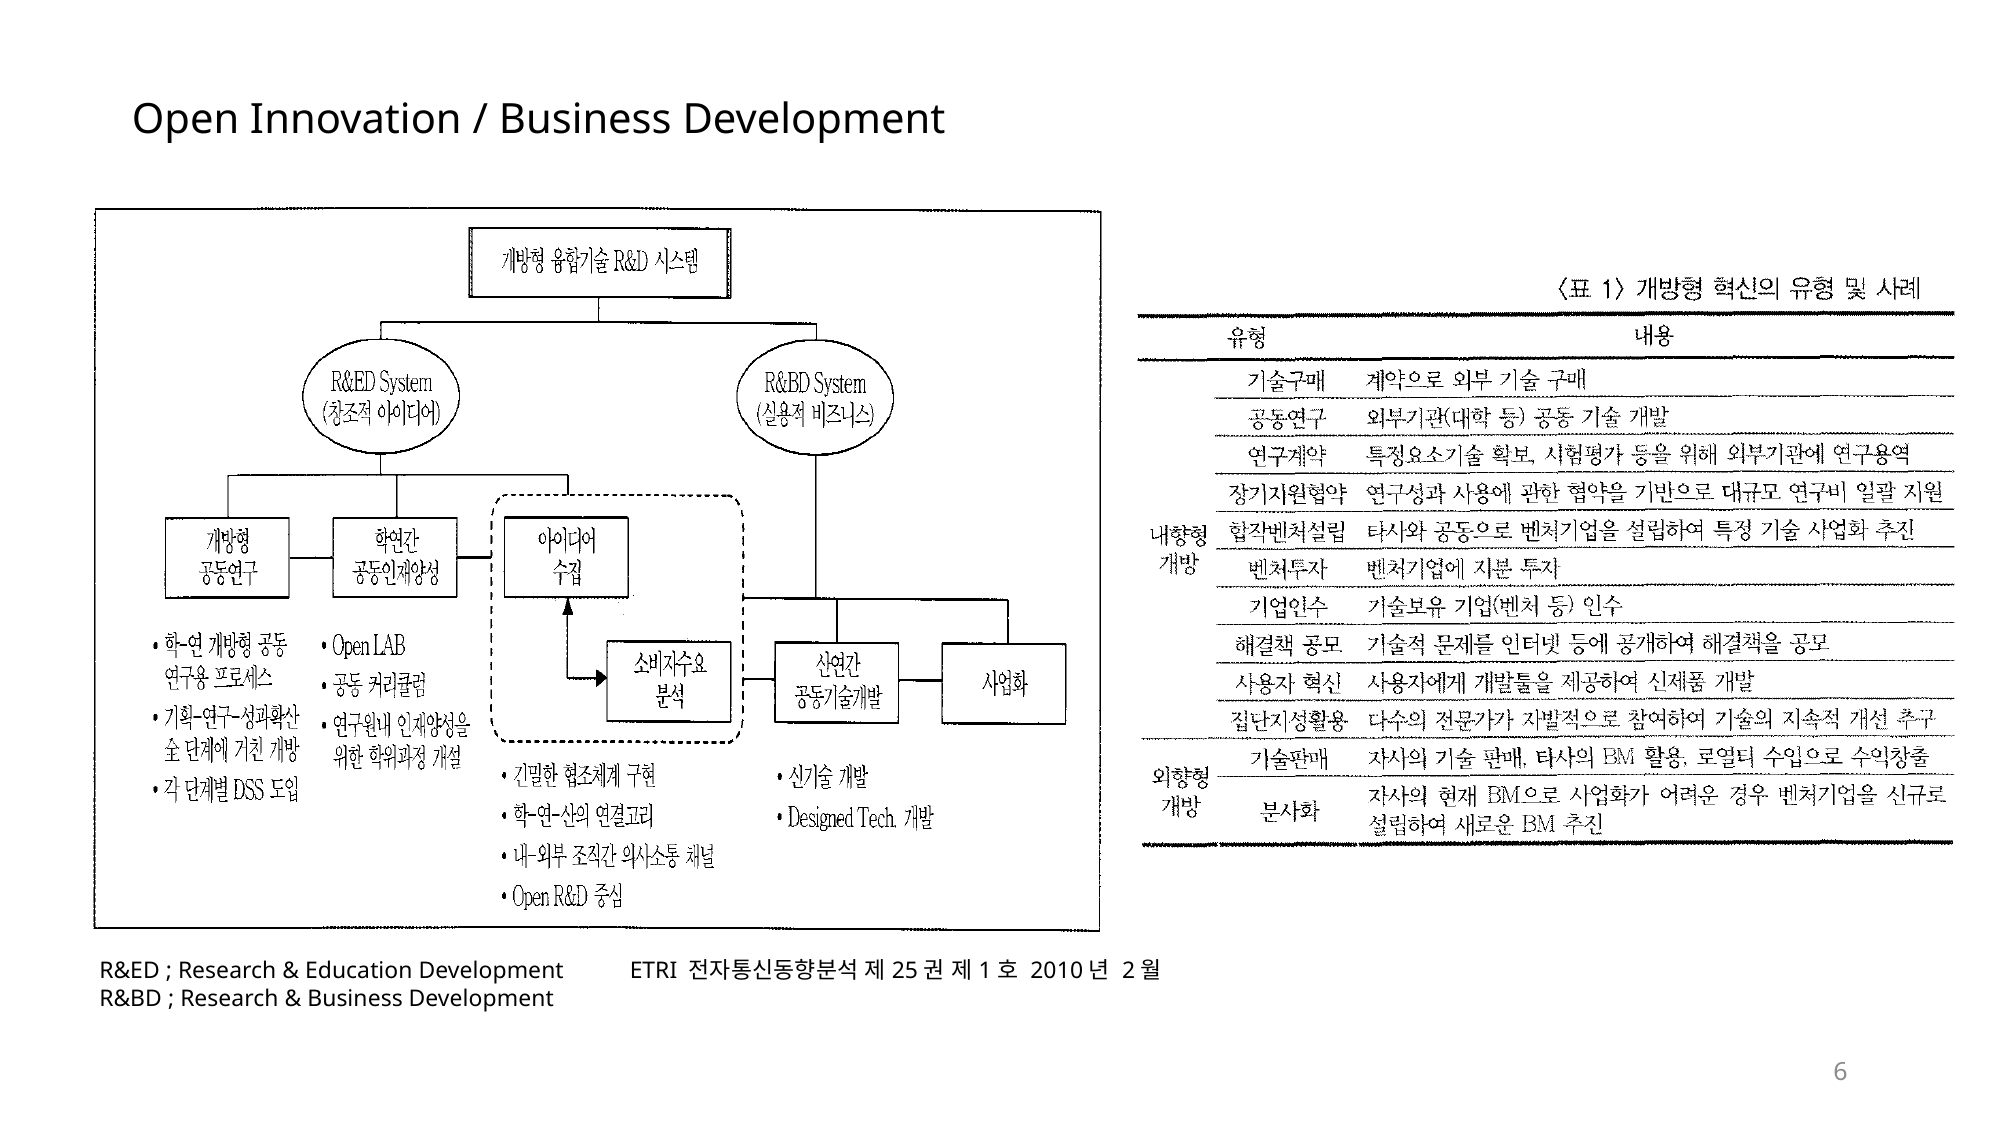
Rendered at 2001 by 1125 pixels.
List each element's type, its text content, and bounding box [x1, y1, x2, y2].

slide_number 6 [1412, 1042, 1863, 1103]
text_box Open Innovation / Business Development [117, 84, 972, 150]
text_box ETRI 전자통신동향분석 제25권 제1호 2010년 2월 [614, 948, 1177, 991]
picture [80, 184, 1955, 941]
text_box R&ED ; Research & Education Development R&BD ; Research & Business Development [84, 948, 580, 1018]
